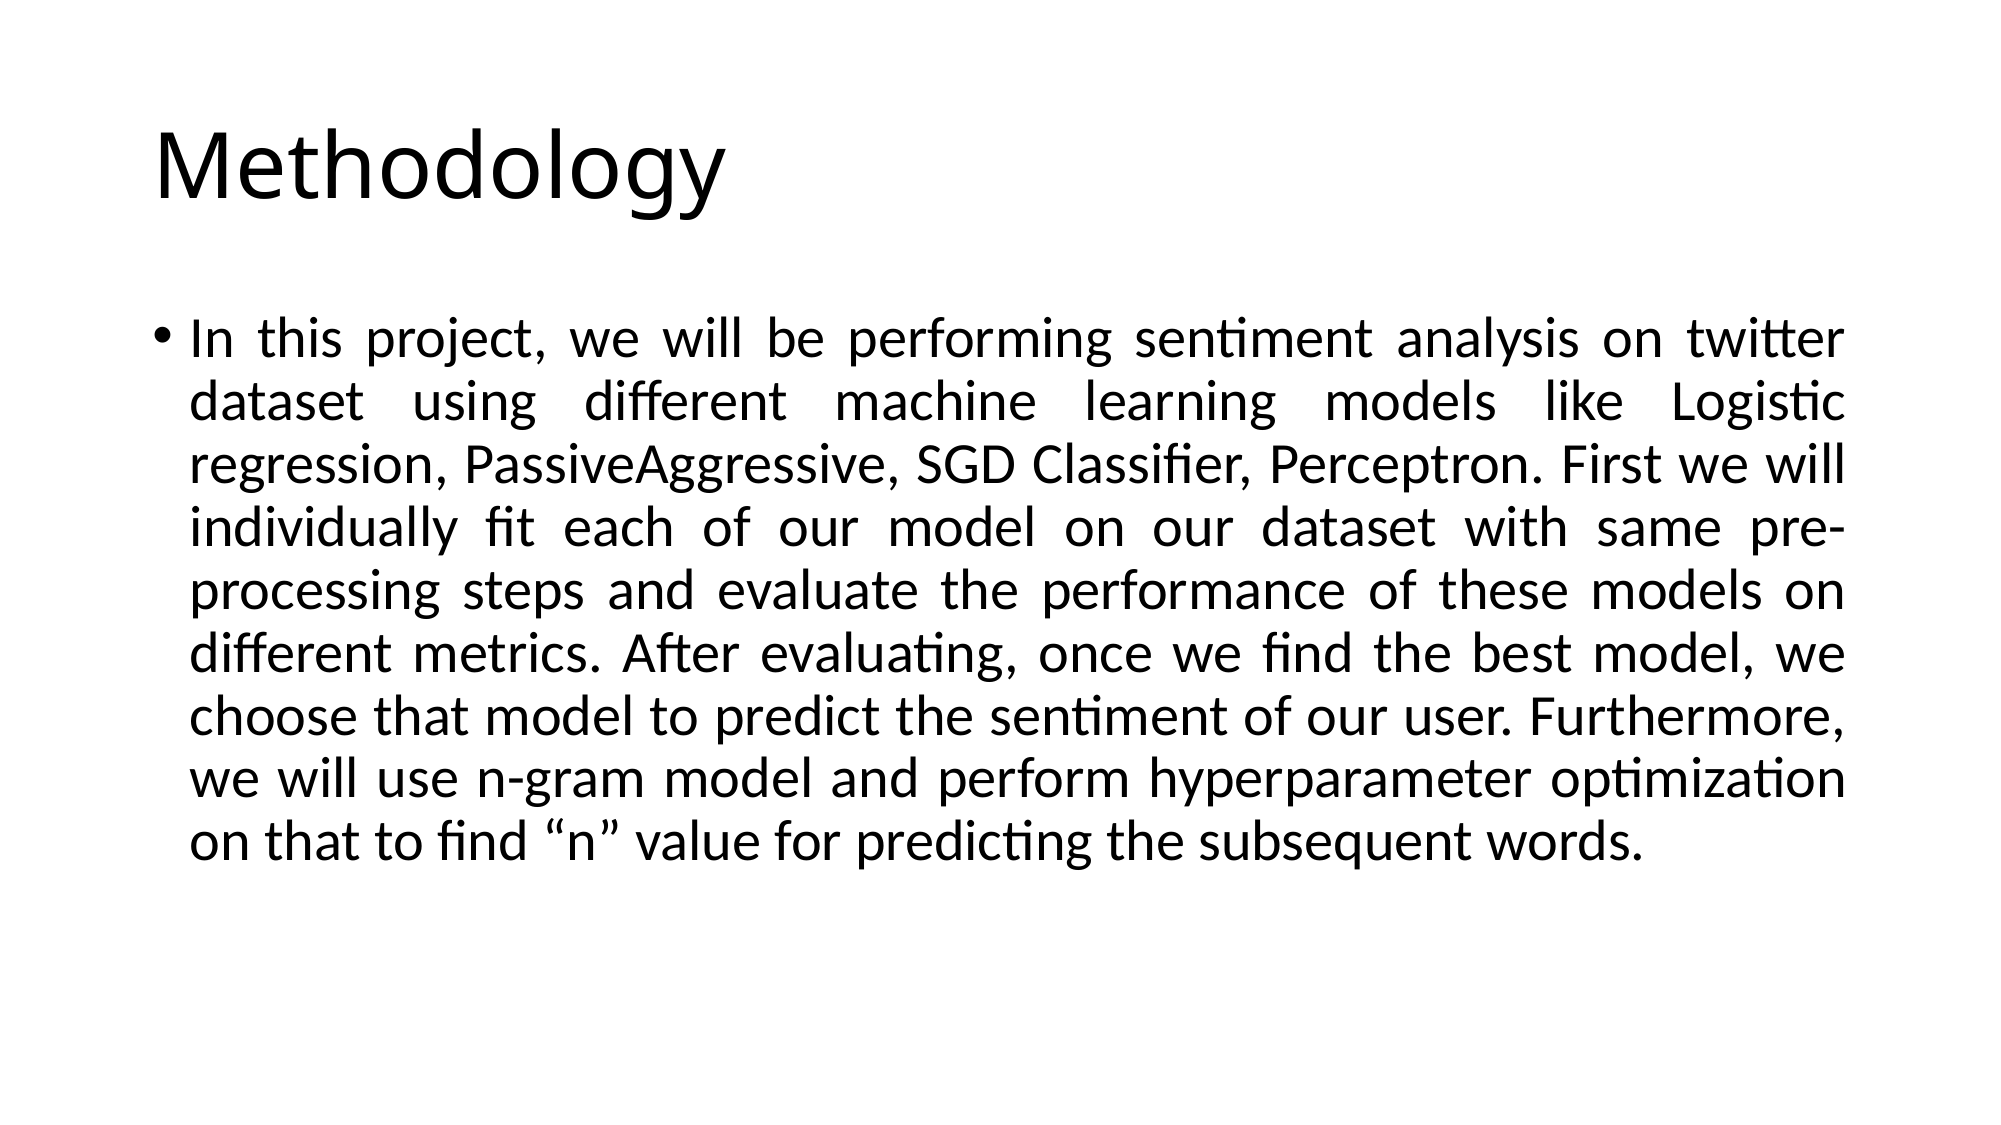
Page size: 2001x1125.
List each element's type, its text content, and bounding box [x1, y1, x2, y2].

title Methodology [137, 59, 1863, 278]
list In this project, we will be performing sentiment analysis on twitter dataset using different machine learning models like Logistic regression, PassiveAggressive, SGD Classifier, Perceptron. First we will individually fit each of our model on our dataset with same pre-processing steps and evaluate the performance of these models on different metrics. After evaluating, once we find the best model, we choose that model to predict the sentiment of our user. Furthermore, we will use n-gram model and perform hyperparameter optimization on that to find “n” value for predicting the subsequent words. [137, 299, 1863, 1014]
